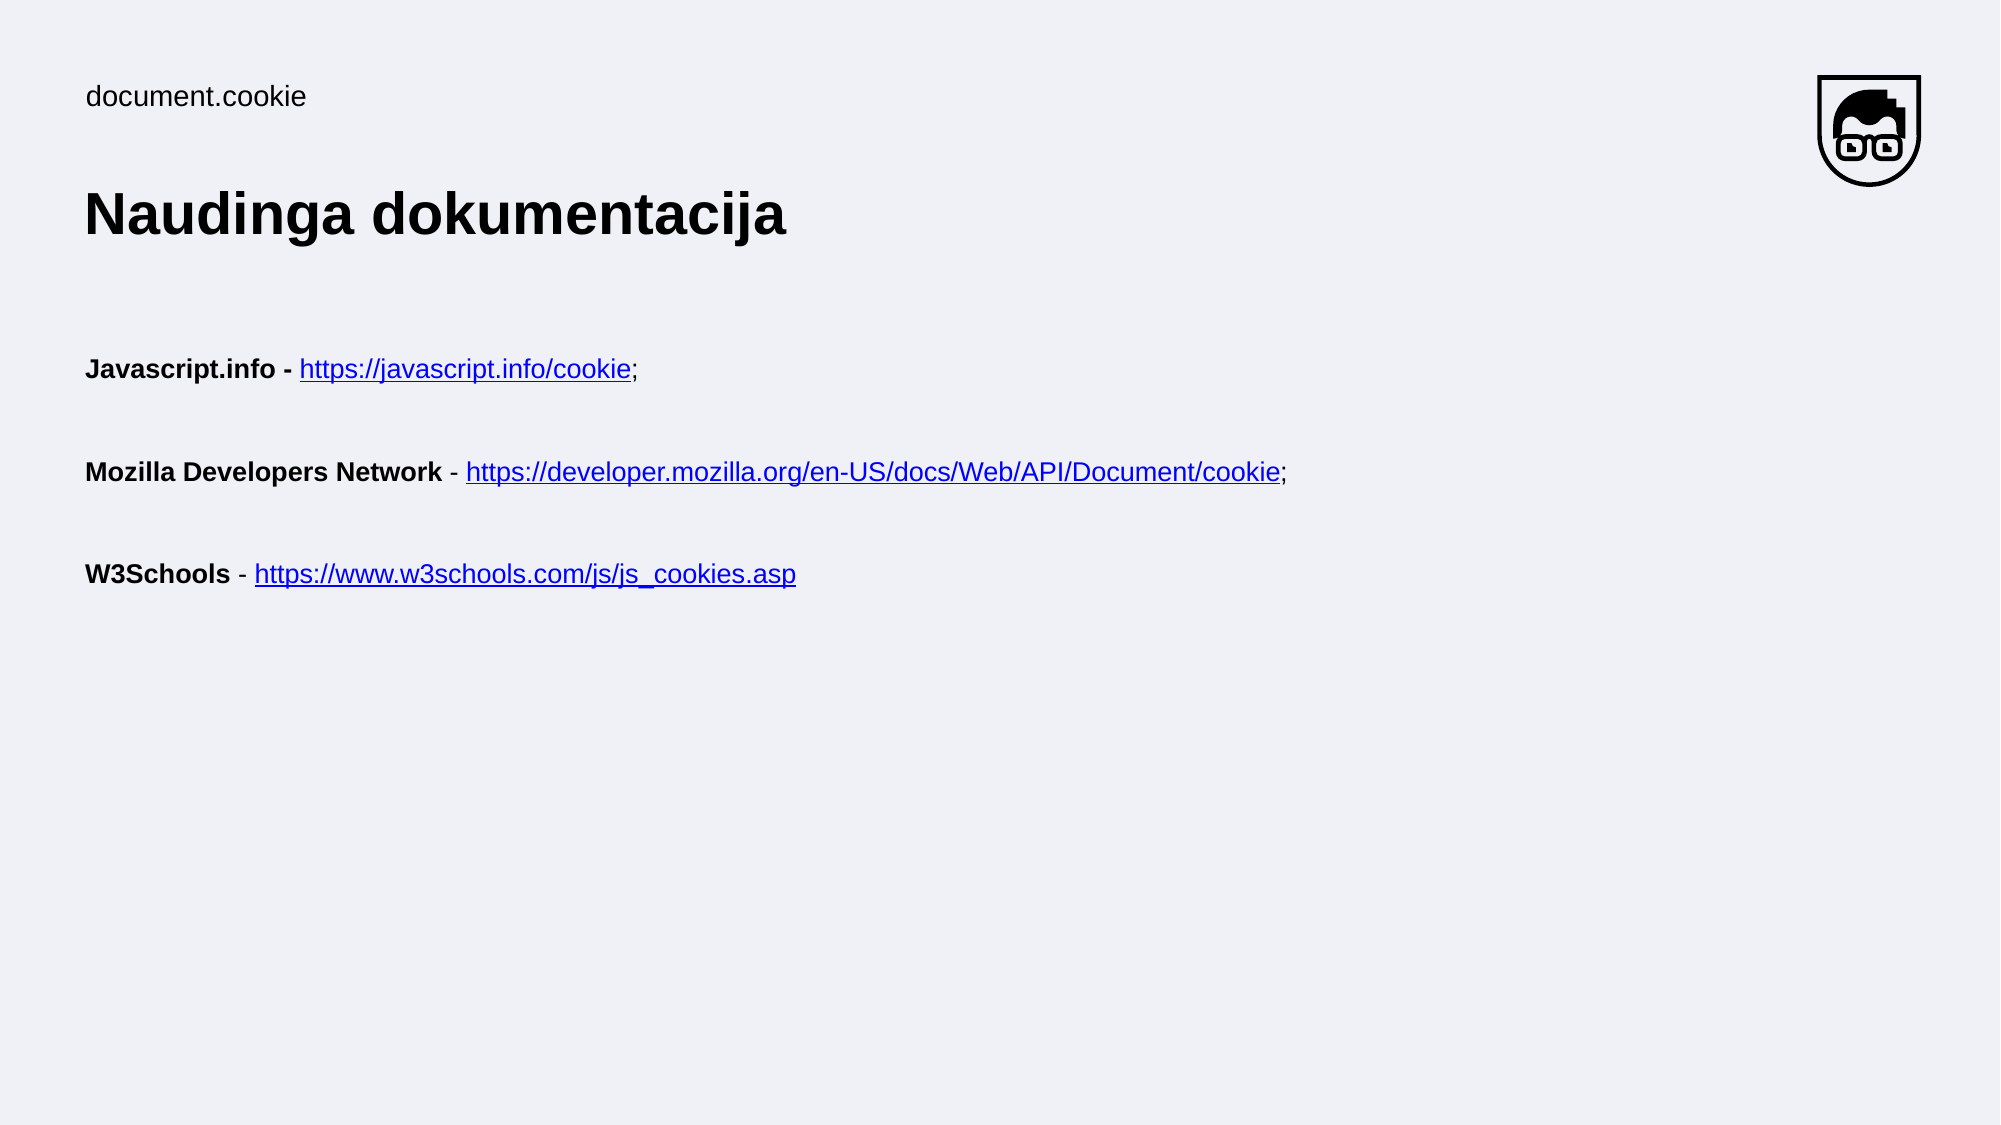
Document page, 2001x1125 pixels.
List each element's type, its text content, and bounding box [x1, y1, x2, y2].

list document.cookie [70, 75, 1095, 151]
list Javascript.info - https://javascript.info/cookie; Mozilla Developers Network - https://developer.mozilla.org/en-US/docs/Web/API/Document/cookie; W3Schools - https://www.w3schools.com/js/js_cookies.asp [69, 346, 1852, 1102]
title Naudinga dokumentacija [69, 172, 1843, 327]
